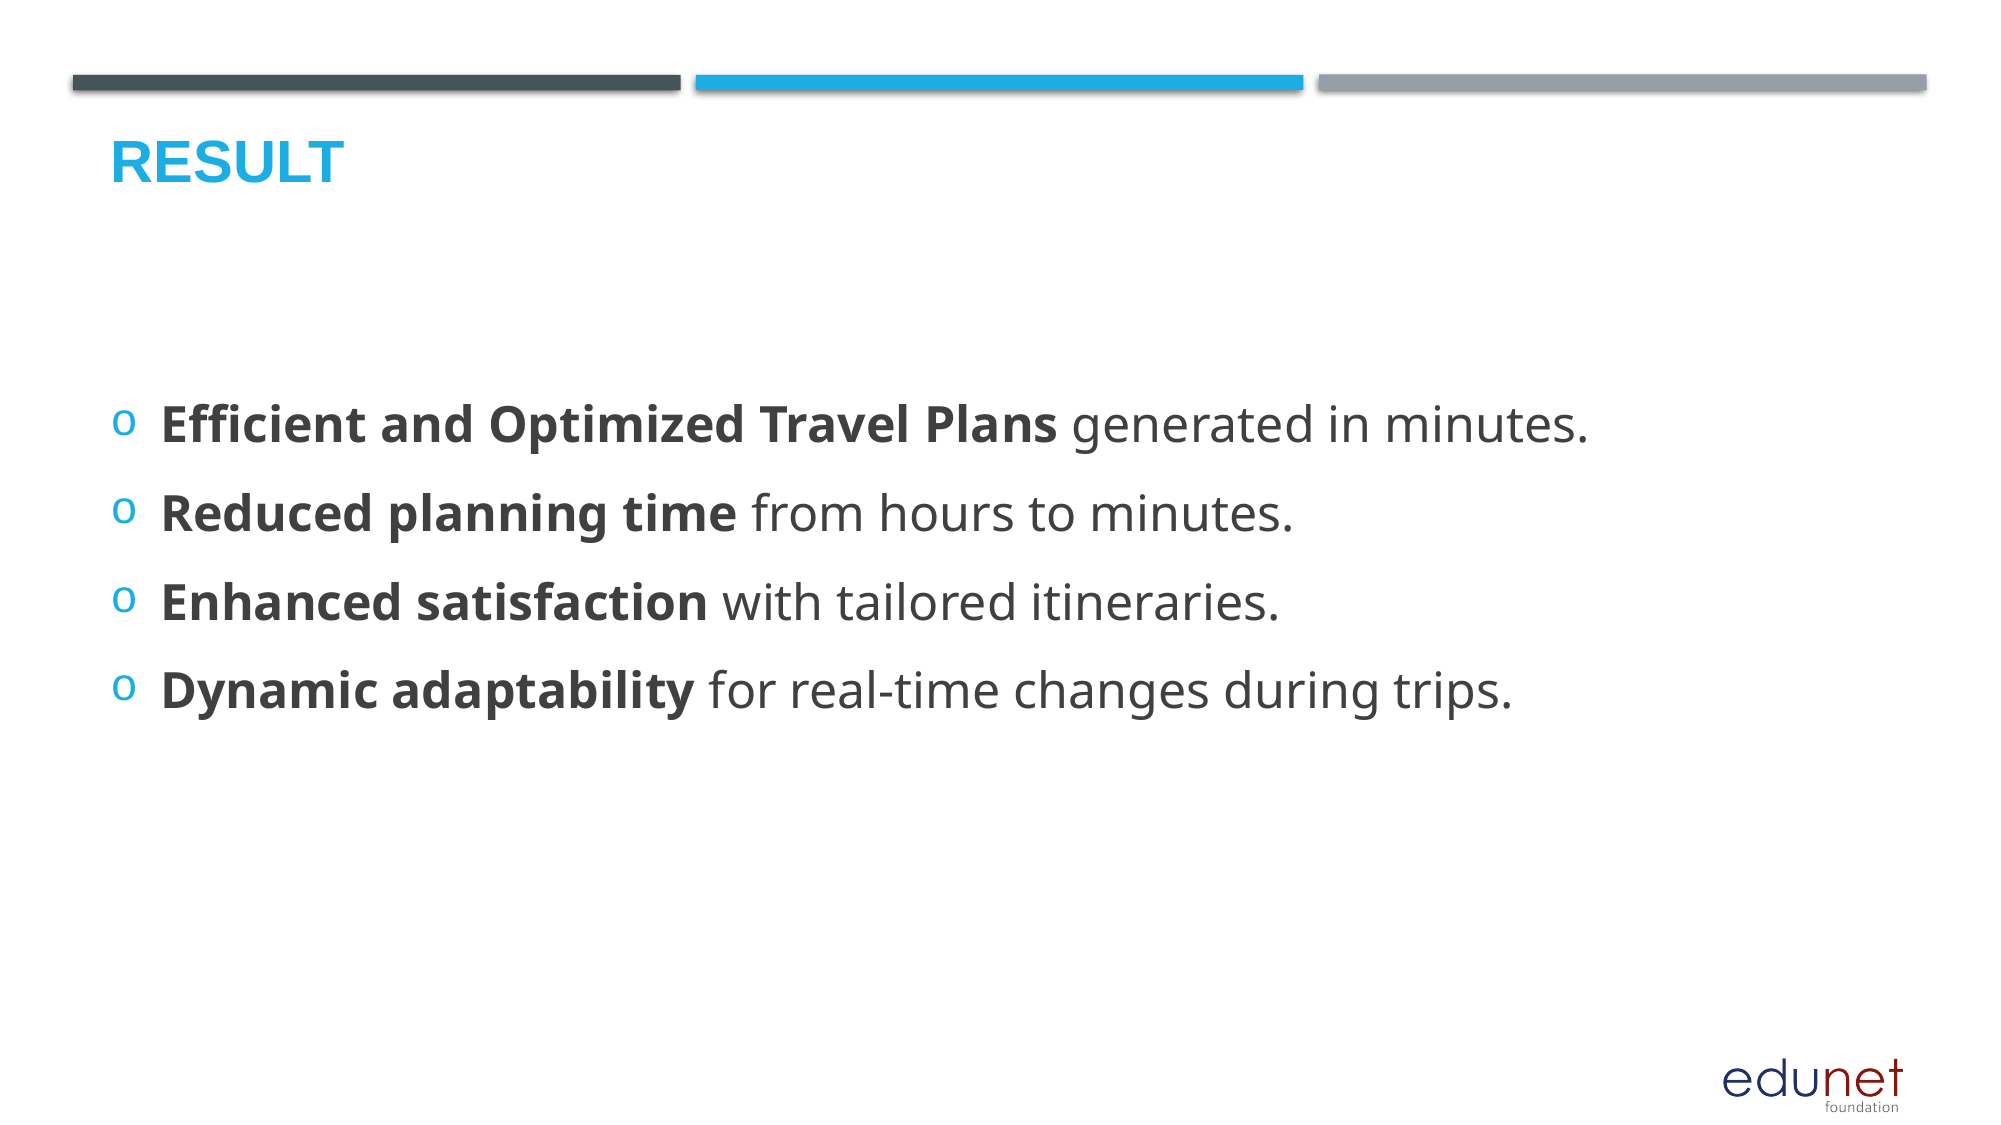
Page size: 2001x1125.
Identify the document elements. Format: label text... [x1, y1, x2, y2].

list Efficient and Optimized Travel Plans generated in minutes. Reduced planning time from hours to minutes. Enhanced satisfaction with tailored itineraries. Dynamic adaptability for real-time changes during trips. [95, 213, 1905, 981]
picture [1719, 1056, 1905, 1116]
title Result [95, 115, 1905, 203]
